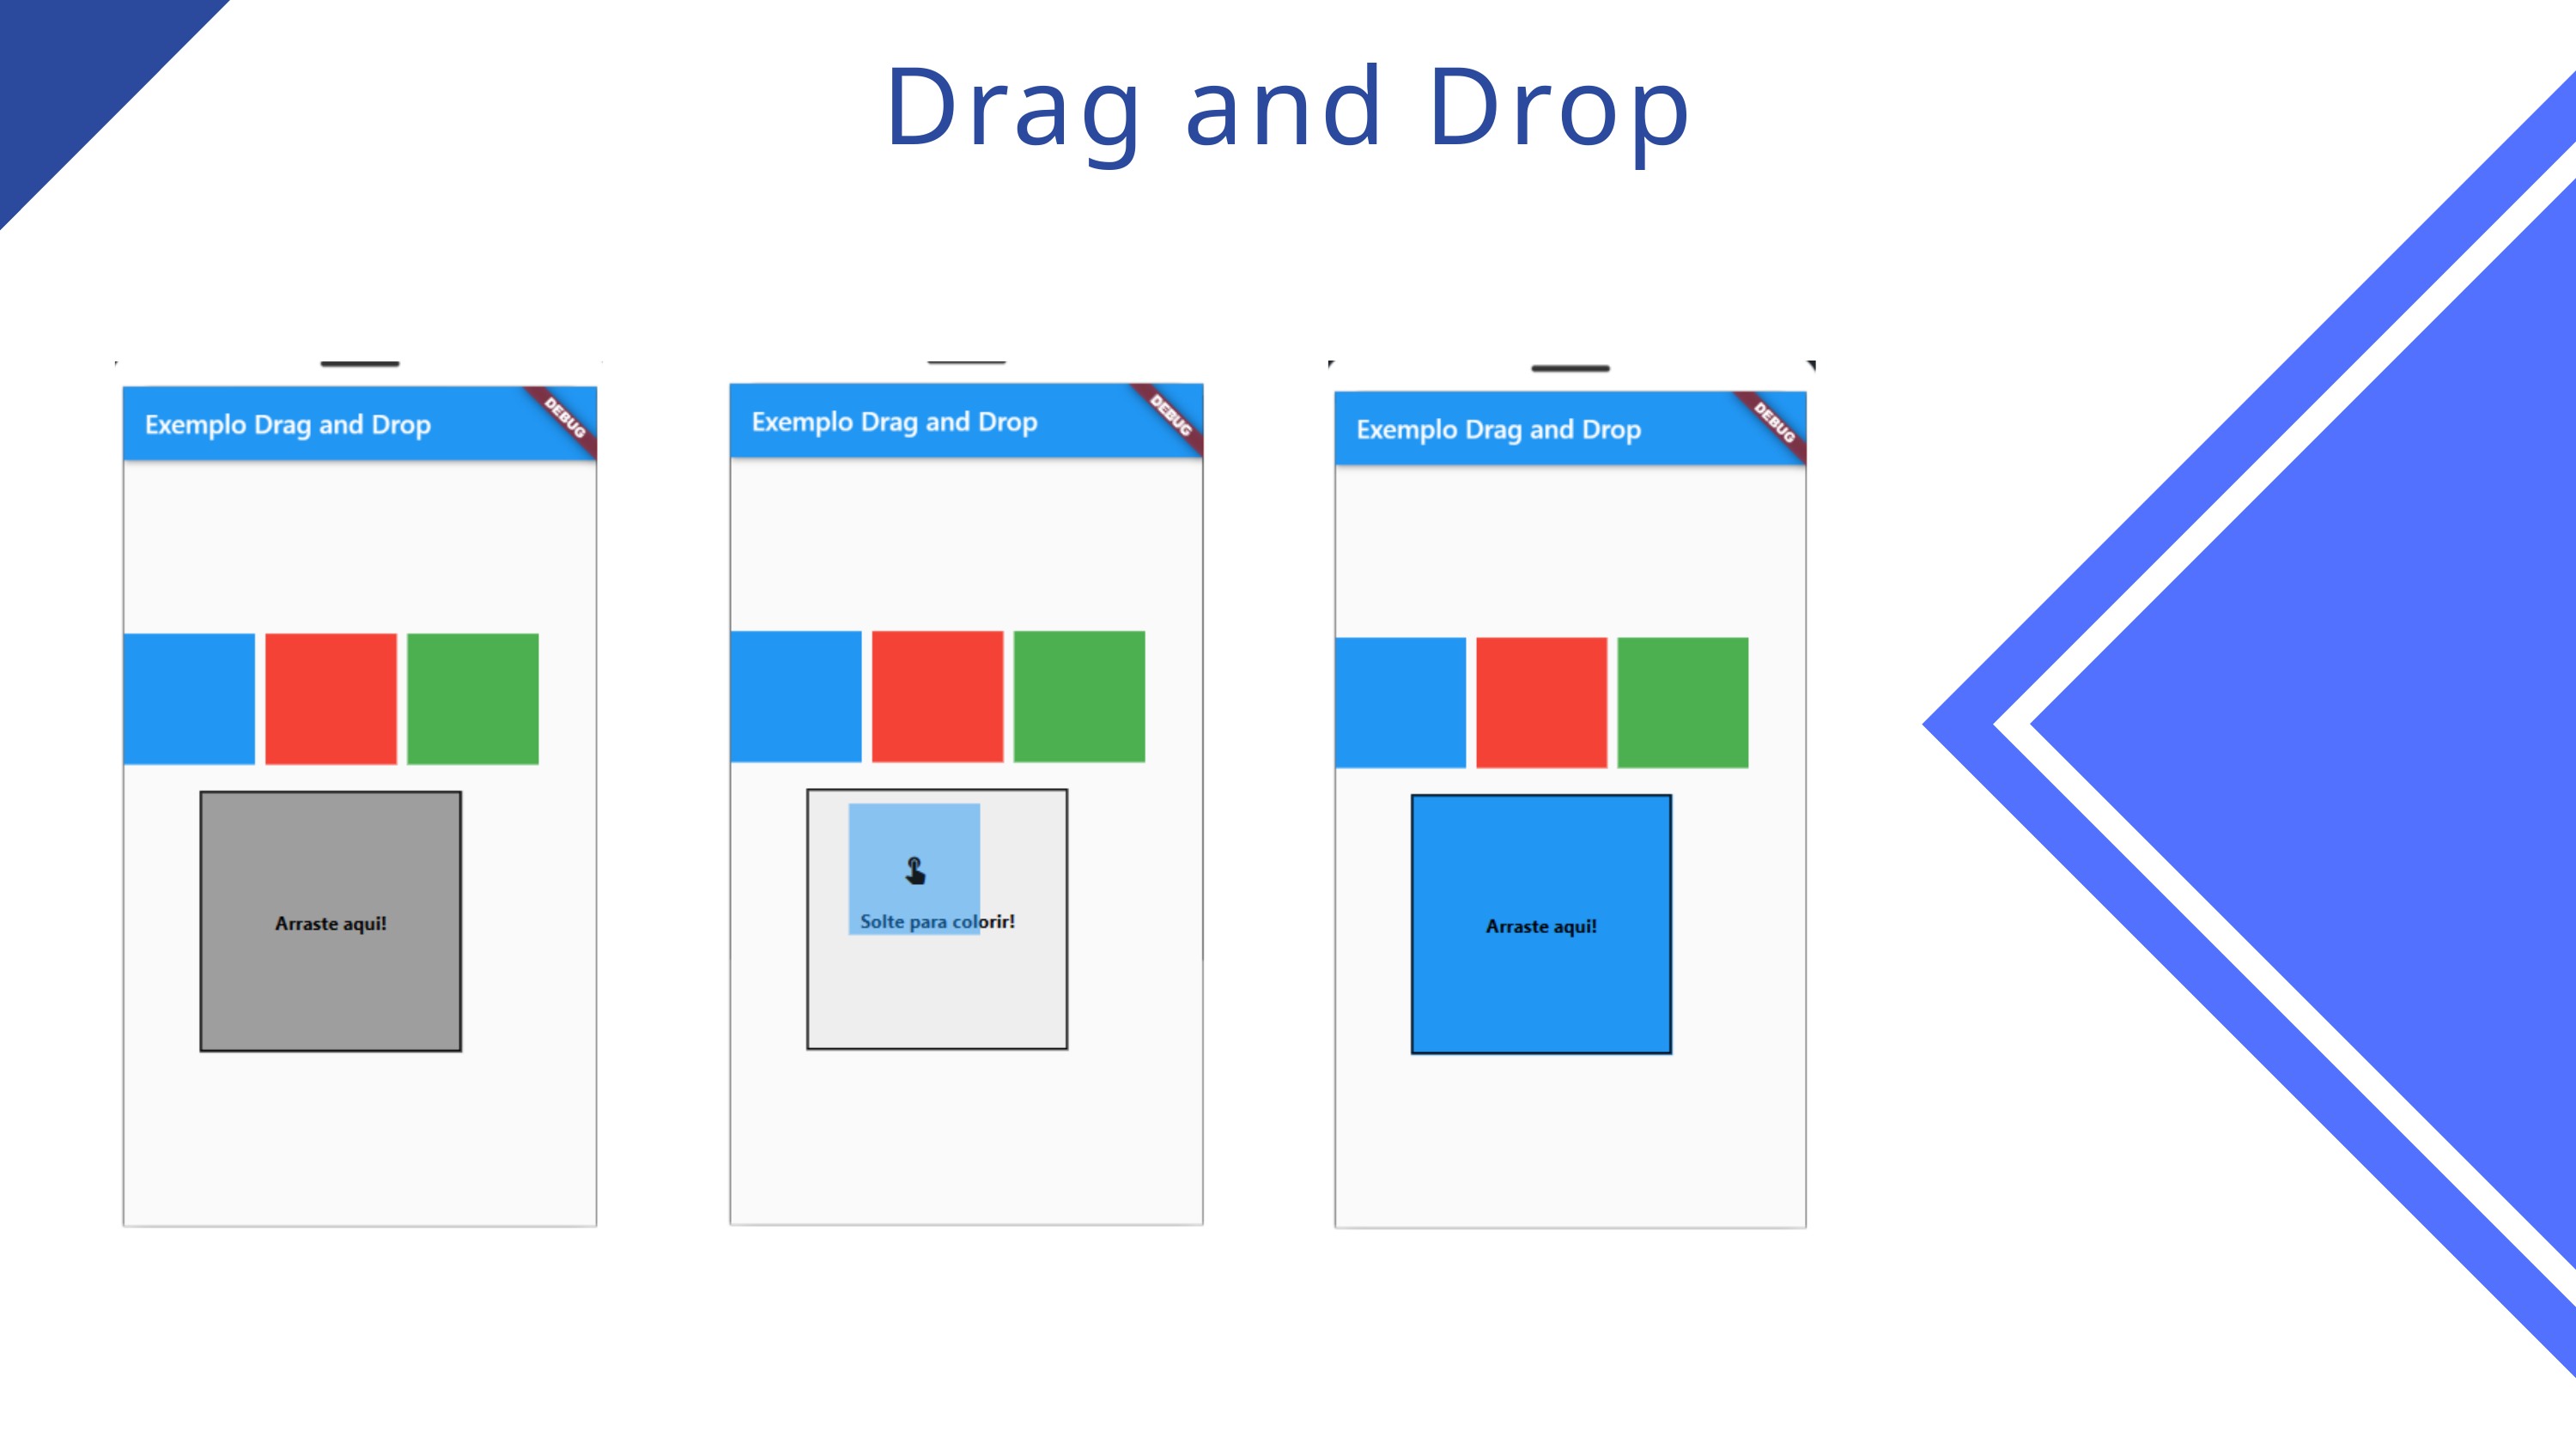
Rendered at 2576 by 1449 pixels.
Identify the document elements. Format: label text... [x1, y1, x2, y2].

text_box Drag and Drop [392, 53, 2183, 167]
text_box [726, 361, 1206, 1239]
text_box [1327, 361, 1816, 1239]
text_box [114, 361, 604, 1239]
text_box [2163, 312, 2576, 1137]
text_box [2113, 261, 2576, 1187]
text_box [0, 0, 231, 231]
